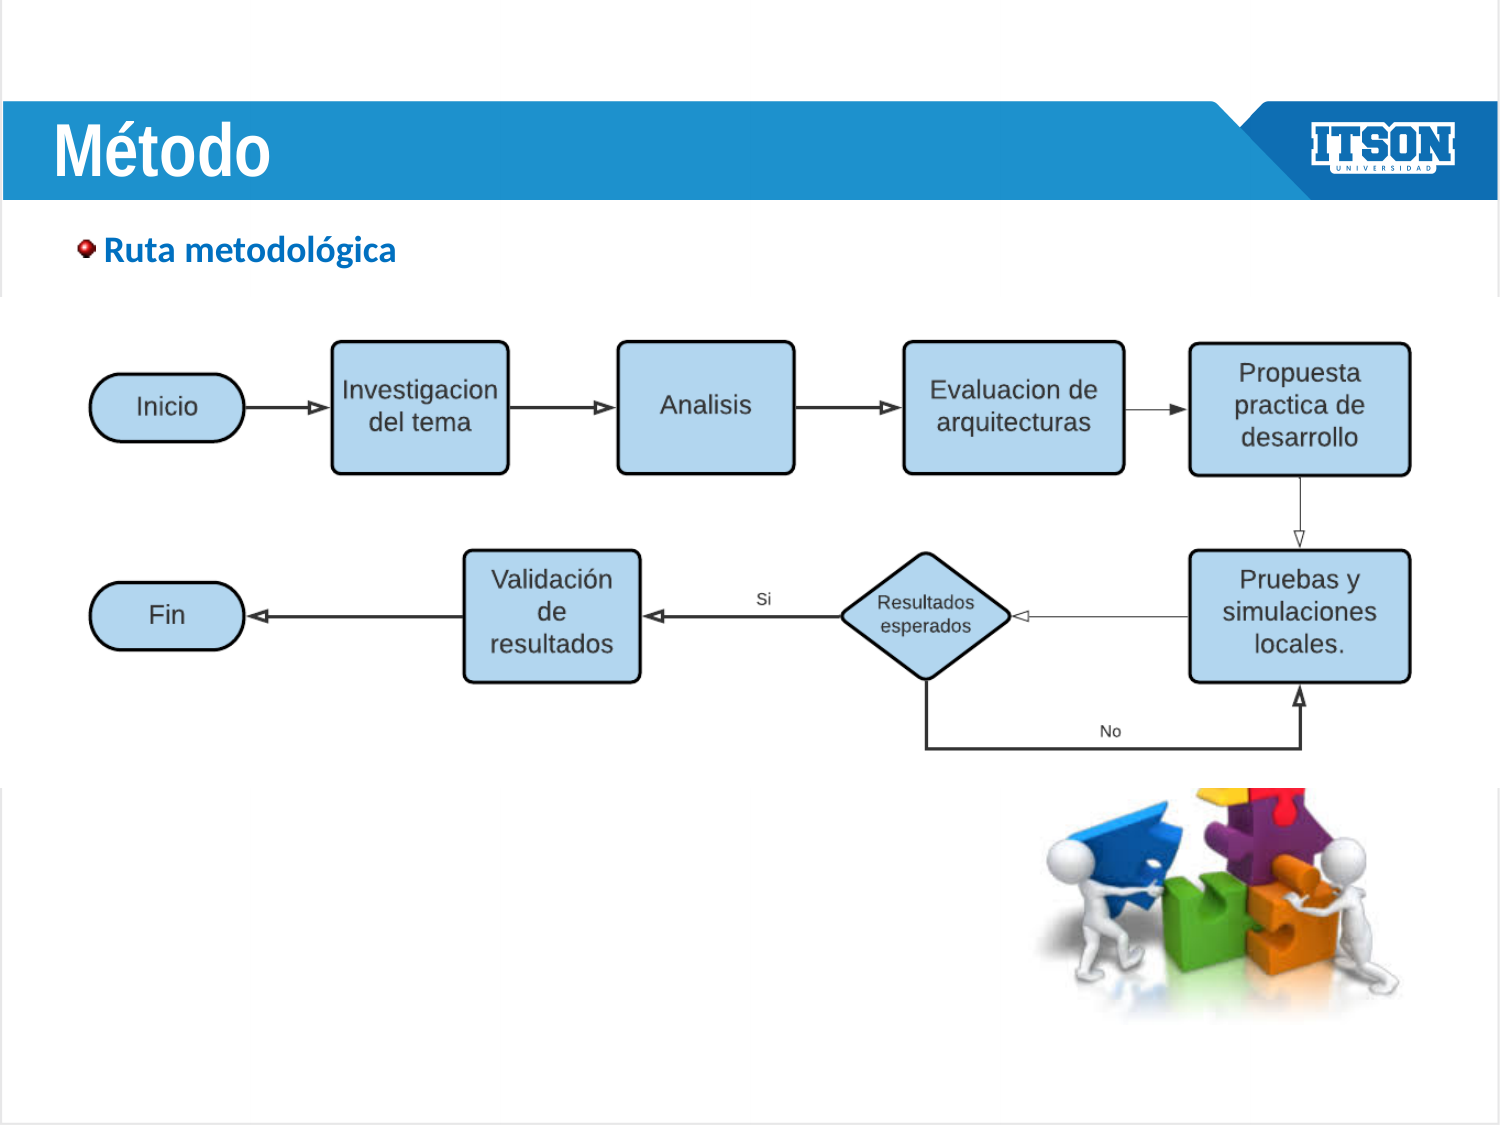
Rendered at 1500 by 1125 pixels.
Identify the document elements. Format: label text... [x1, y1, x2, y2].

text_box Ruta metodológica [59, 203, 413, 278]
picture [0, 0, 1500, 1125]
title Método [38, 105, 1200, 200]
